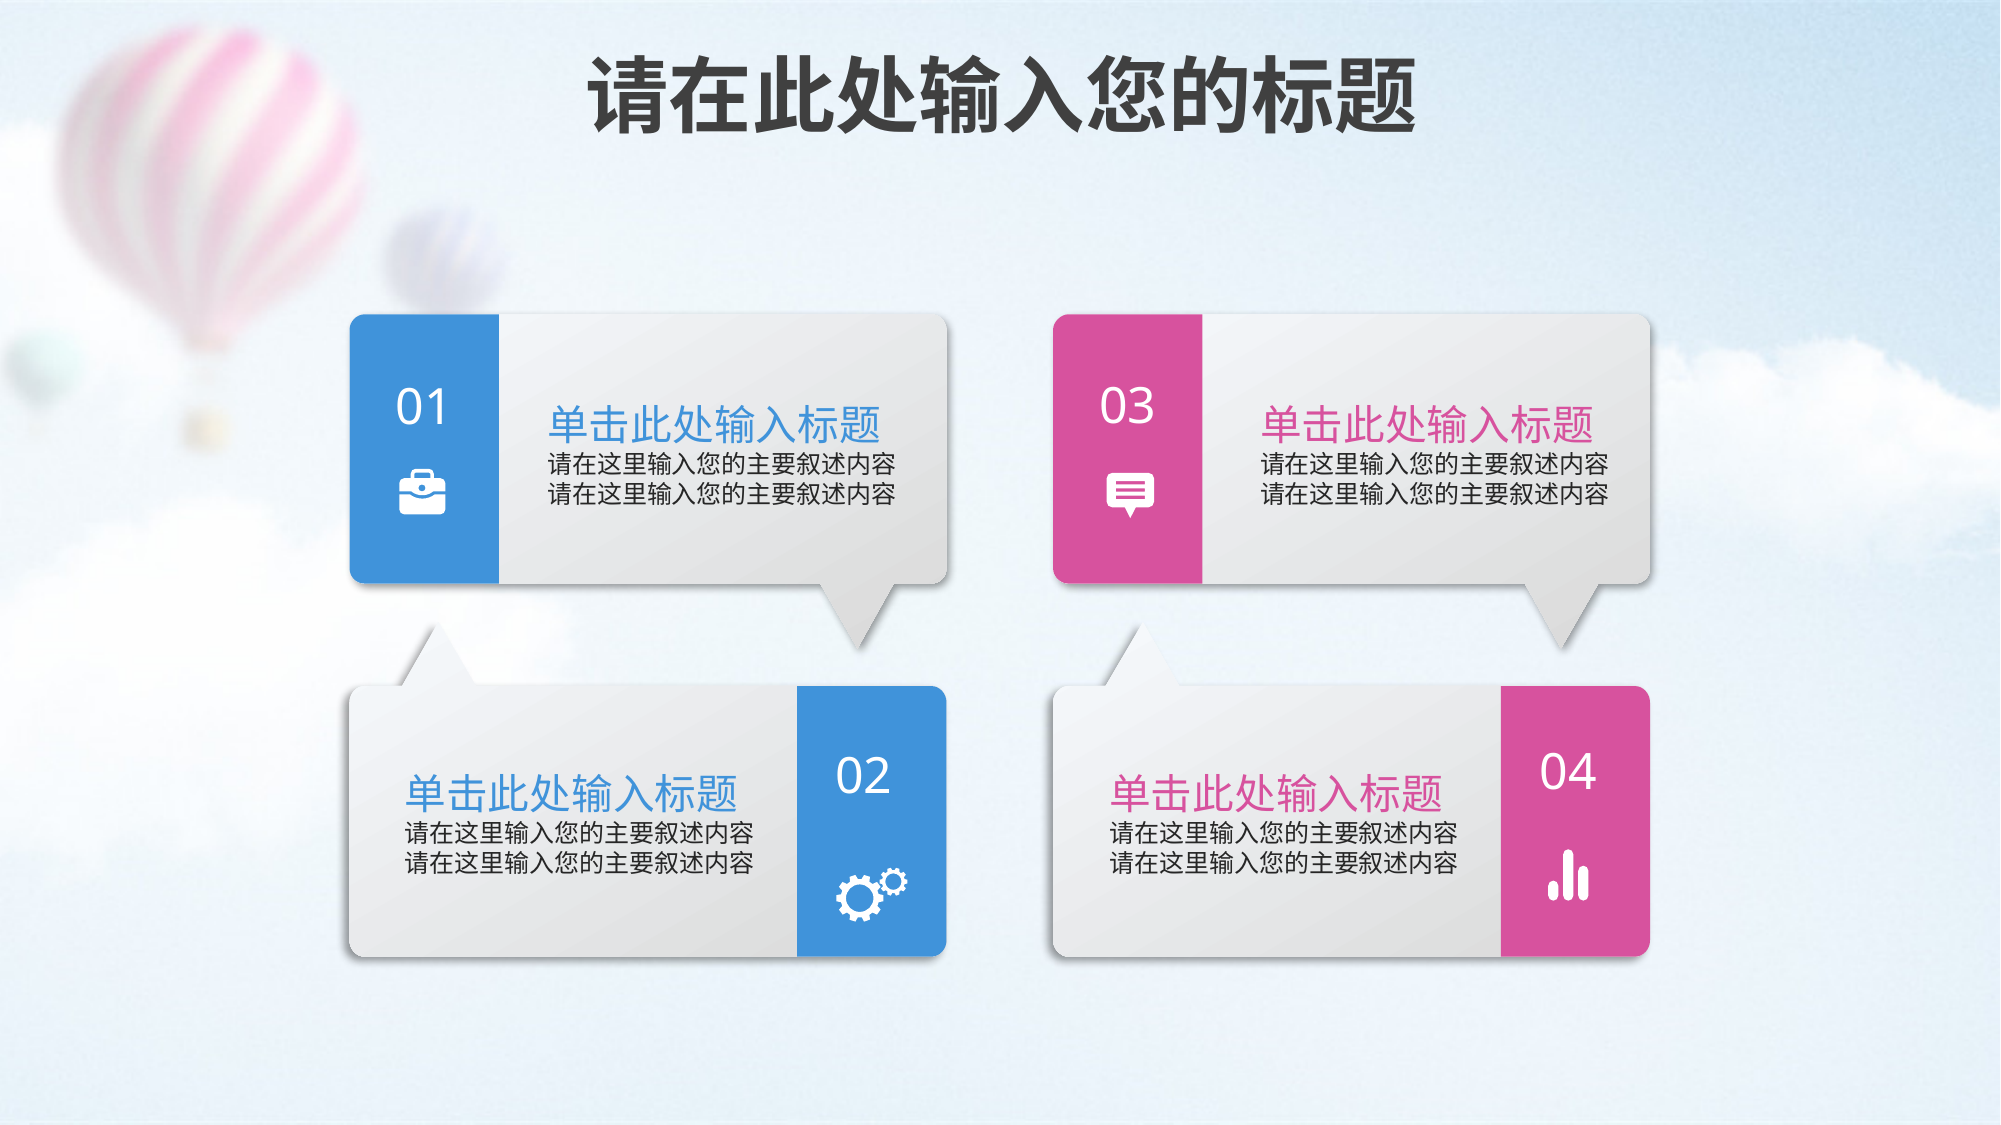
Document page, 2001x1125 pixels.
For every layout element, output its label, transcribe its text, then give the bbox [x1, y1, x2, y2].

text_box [349, 622, 947, 968]
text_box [1052, 314, 1650, 622]
text_box 请在此处输入您的标题 [571, 35, 1434, 151]
picture [0, 0, 2001, 1125]
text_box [1052, 622, 1650, 968]
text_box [349, 314, 947, 622]
